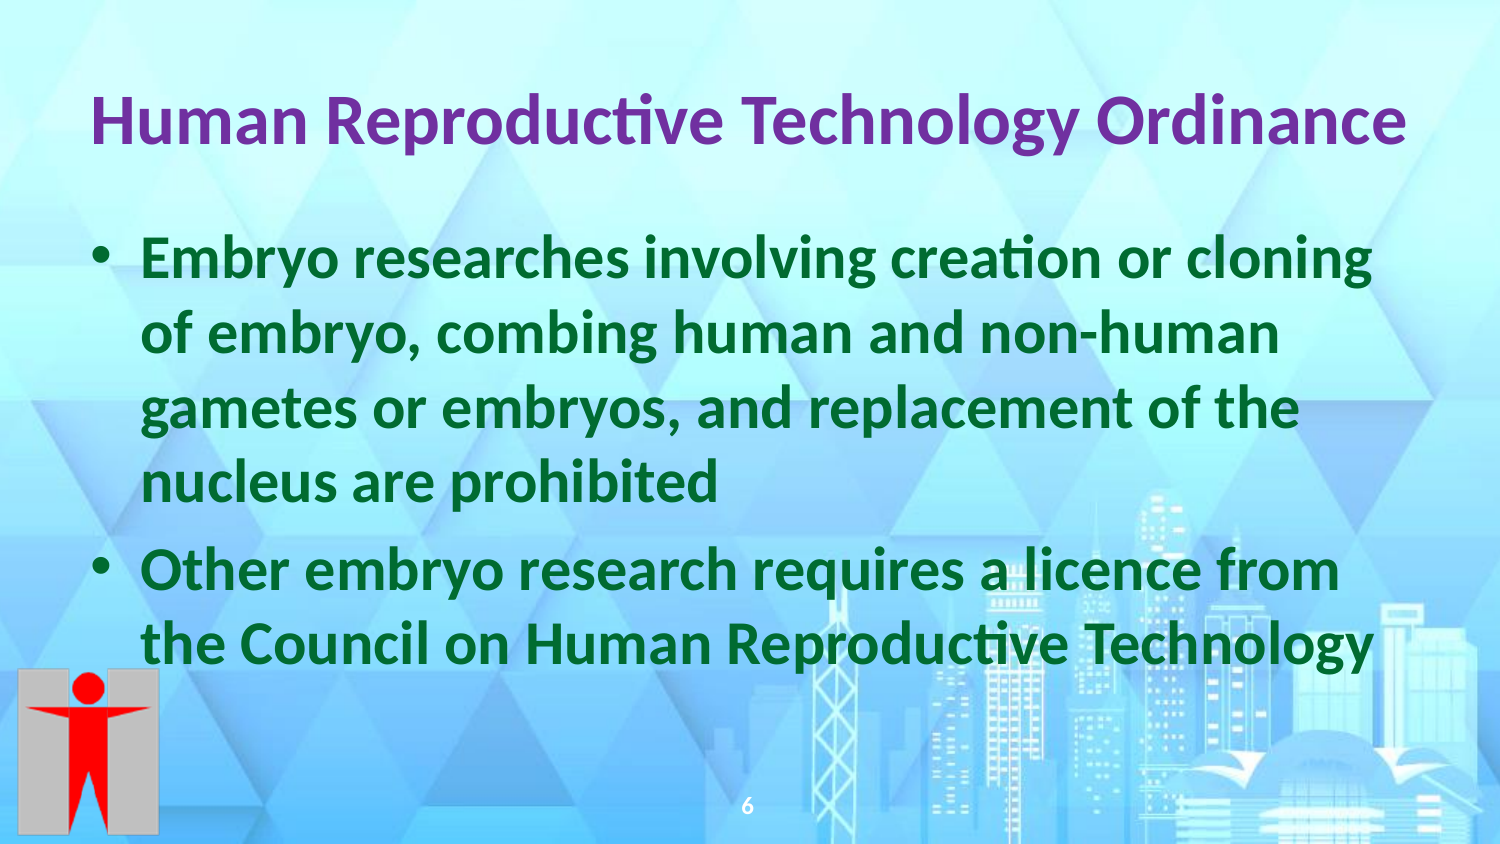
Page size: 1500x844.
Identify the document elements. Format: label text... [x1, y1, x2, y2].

slide_number 6 [572, 782, 923, 827]
title Human Reproductive Technology Ordinance [75, 21, 1425, 209]
list Embryo researches involving creation or cloning of embryo, combing human and non-human gametes or embryos, and replacement of the nucleus are prohibited Other embryo research requires a licence from the Council on Human Reproductive Technology [75, 209, 1425, 731]
picture [0, 0, 1500, 844]
